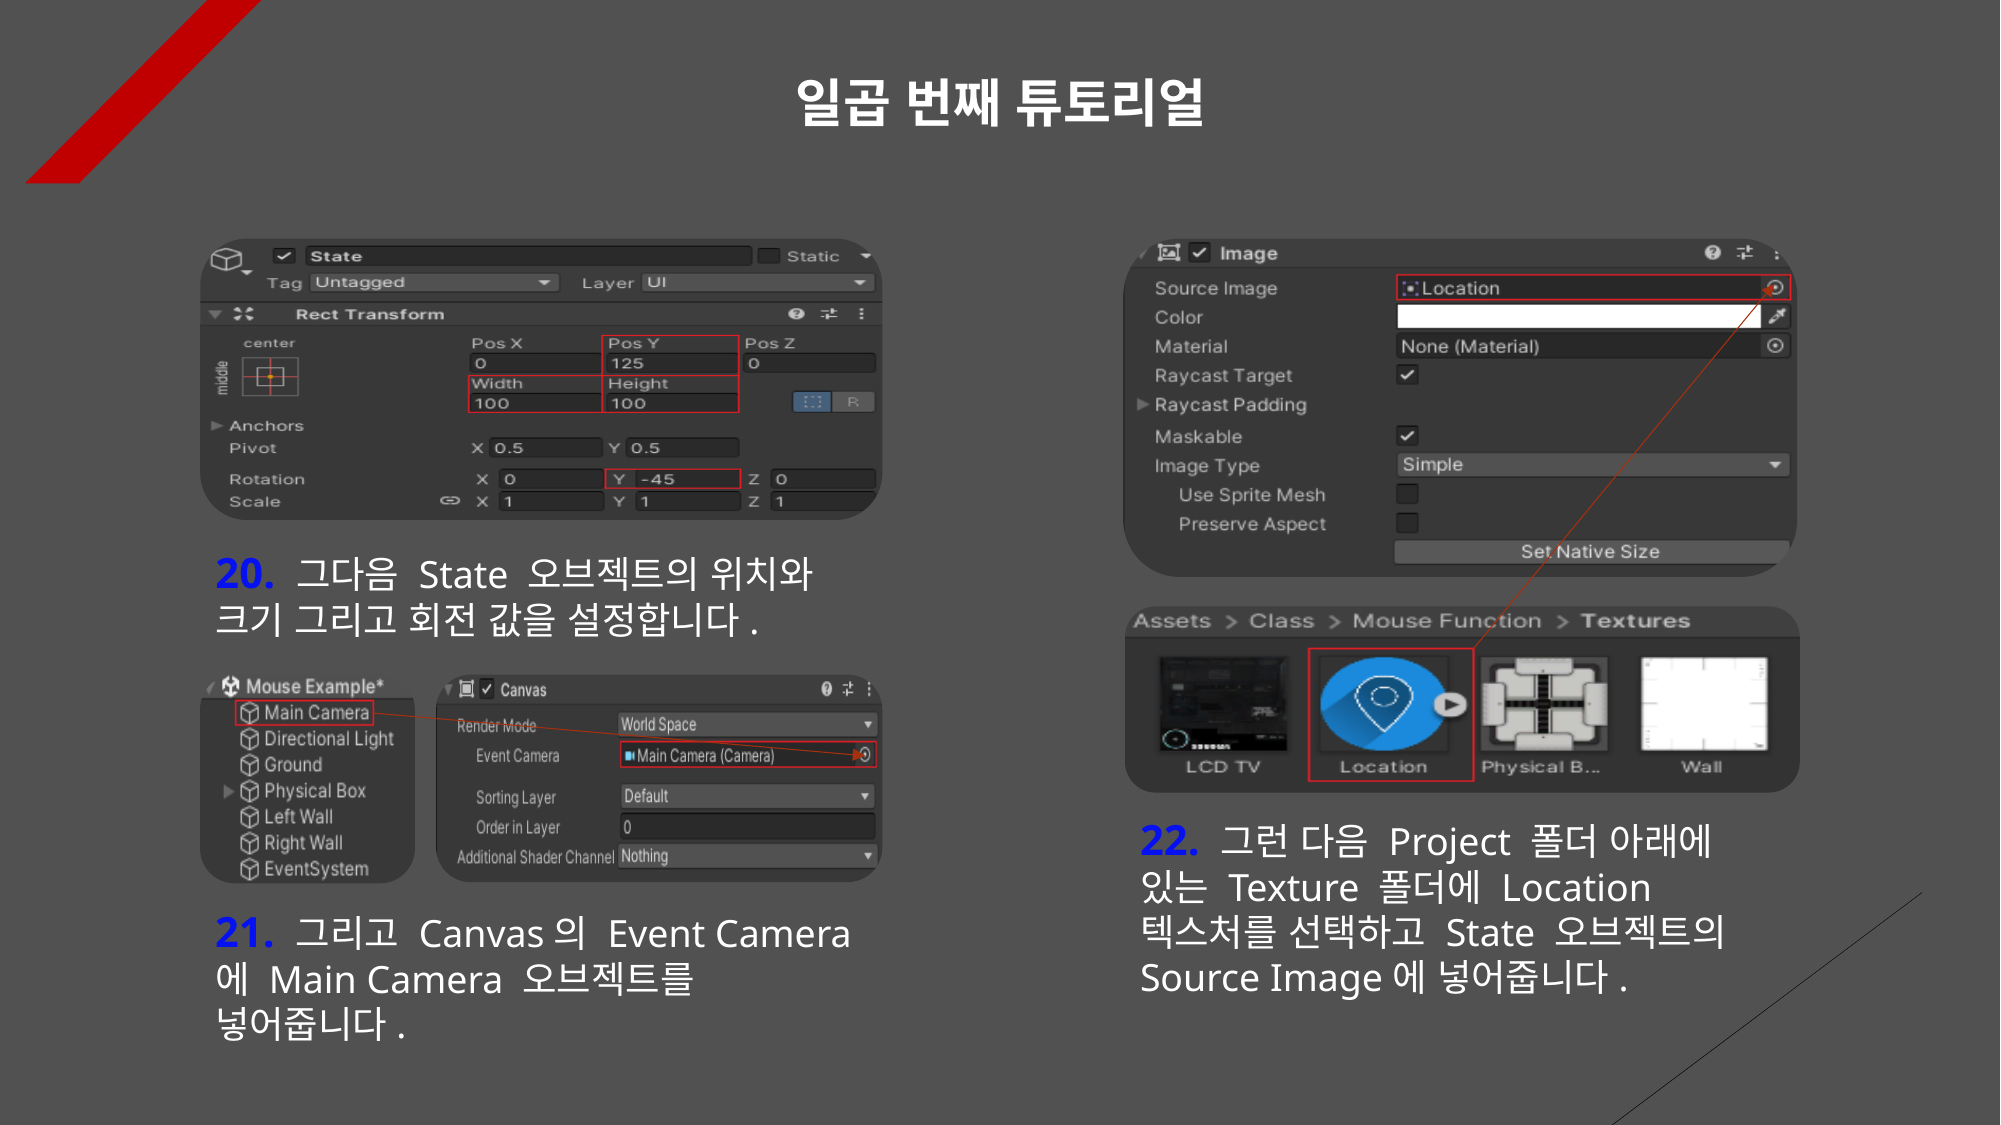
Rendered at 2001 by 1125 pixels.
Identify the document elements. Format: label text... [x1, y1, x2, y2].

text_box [1472, 283, 1775, 650]
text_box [373, 713, 866, 756]
picture [200, 238, 883, 521]
picture [1124, 606, 1800, 793]
picture [199, 674, 415, 884]
text_box 20. 그다음 State 오브젝트의 위치와 크기 그리고 회전 값을 설정합니다. [200, 539, 881, 650]
picture [1123, 238, 1798, 577]
picture [436, 674, 883, 883]
text_box 일곱 번째 튜토리얼 [711, 62, 1290, 141]
text_box 21. 그리고 Canvas의 Event Camera에 Main Camera 오브젝트를 넣어줍니다. [200, 898, 881, 1054]
text_box 22. 그런 다음 Project 폴더 아래에 있는 Texture 폴더에 Location 텍스처를 선택하고 State 오브젝트의 Source Image에 넣어줍니다. [1125, 806, 1799, 1007]
